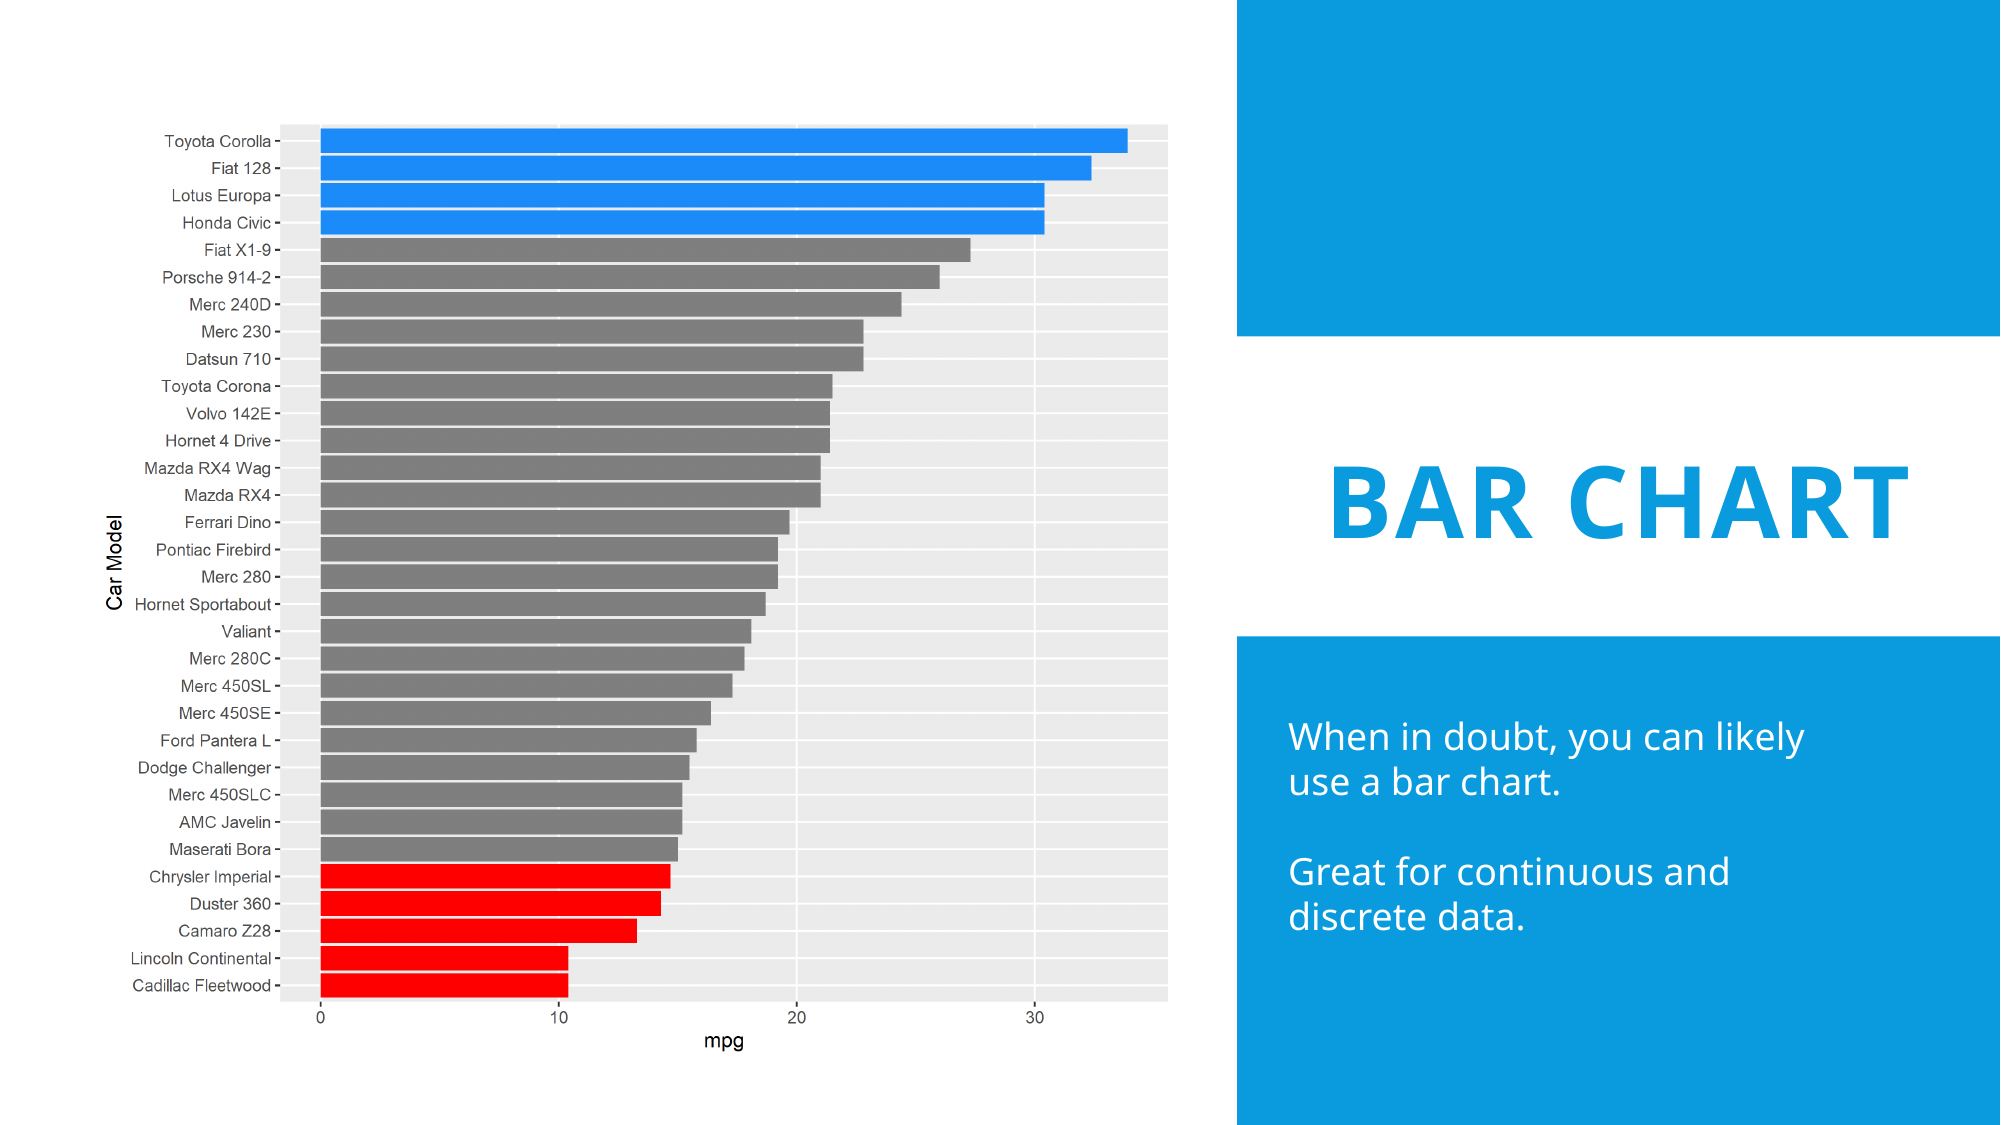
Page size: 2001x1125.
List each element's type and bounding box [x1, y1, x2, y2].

picture [95, 114, 1178, 1061]
text_box [0, 0, 2000, 1125]
